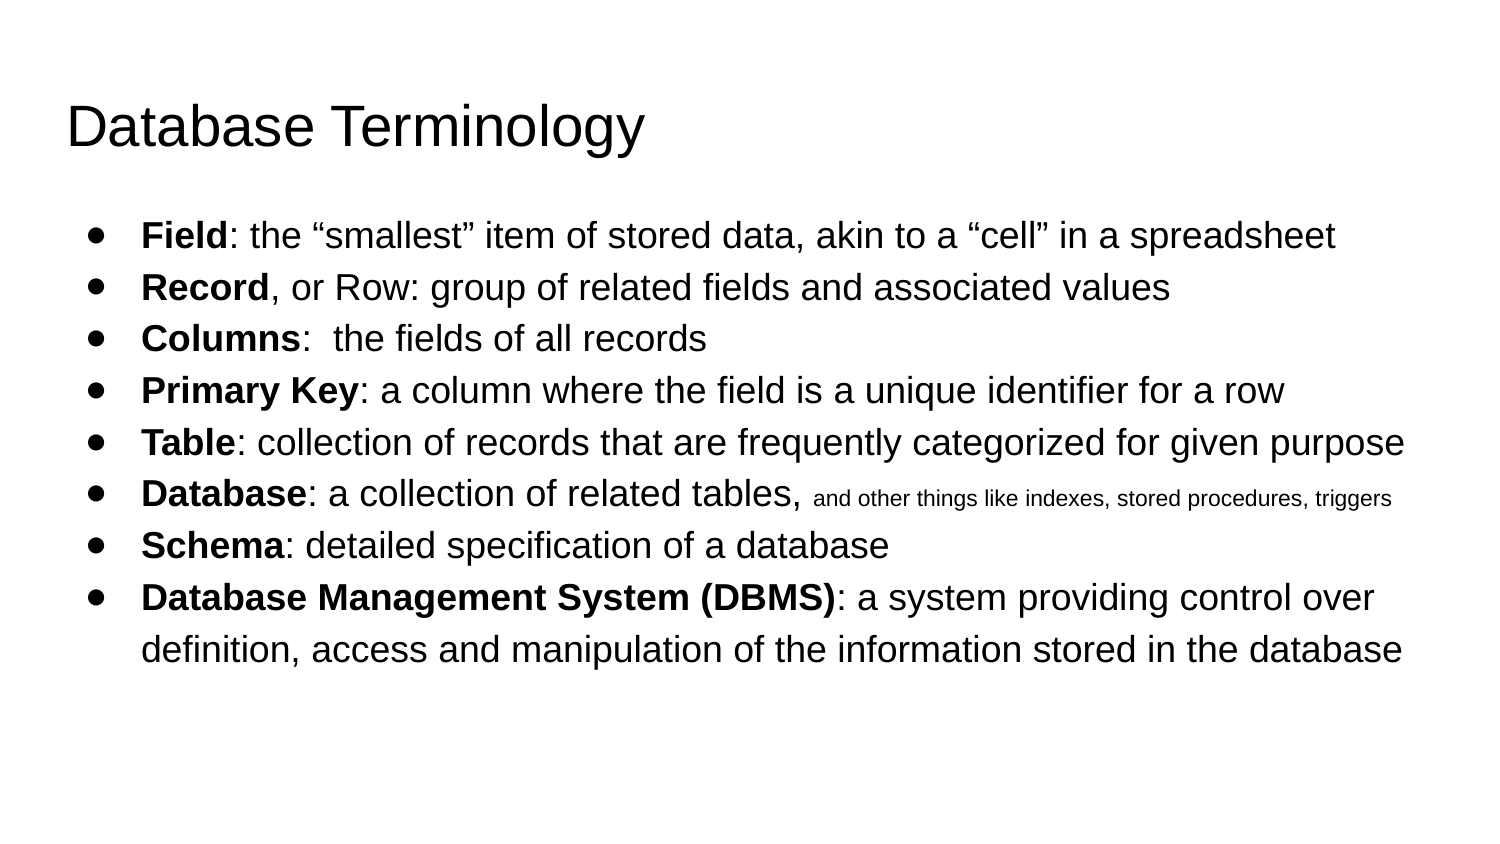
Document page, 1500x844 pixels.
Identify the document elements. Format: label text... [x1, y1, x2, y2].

list Field: the “smallest” item of stored data, akin to a “cell” in a spreadsheet Record, or Row: group of related fields and associated values Columns: the fields of all records Primary Key: a column where the field is a unique identifier for a row Table: collection of records that are frequently categorized for given purpose Database: a collection of related tables, and other things like indexes, stored procedures, triggers Schema: detailed specification of a database Database Management System (DBMS): a system providing control over definition, access and manipulation of the information stored in the database [51, 189, 1449, 673]
title Database Terminology [51, 72, 1449, 167]
